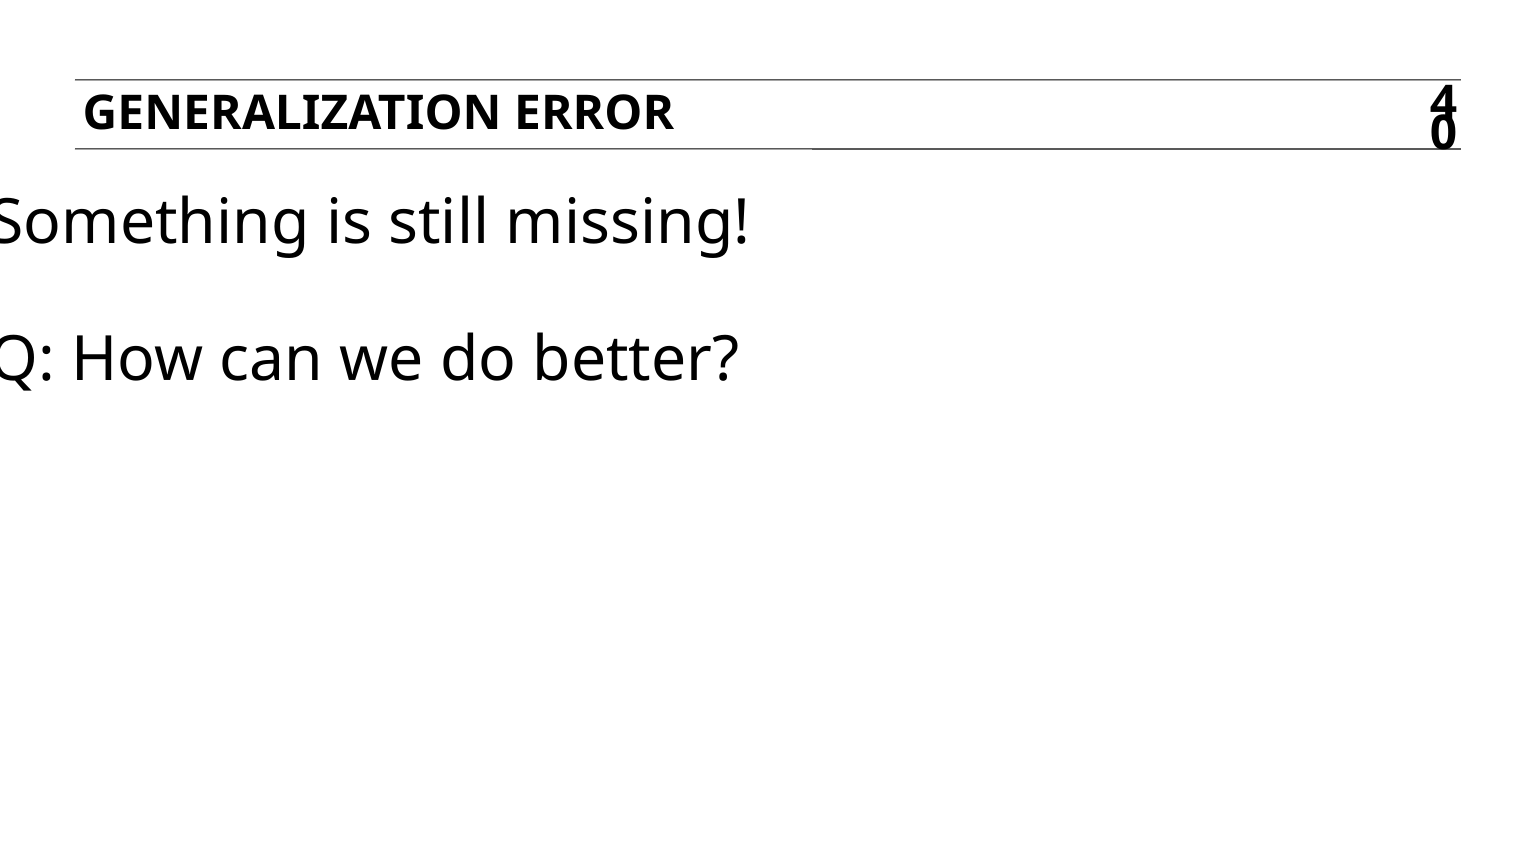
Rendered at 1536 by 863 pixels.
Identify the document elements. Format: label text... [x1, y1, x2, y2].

list Generalization error [67, 81, 1118, 132]
text_box Something is still missing! Q: How can we do better? [0, 173, 767, 401]
slide_number 40 [1419, 86, 1461, 138]
